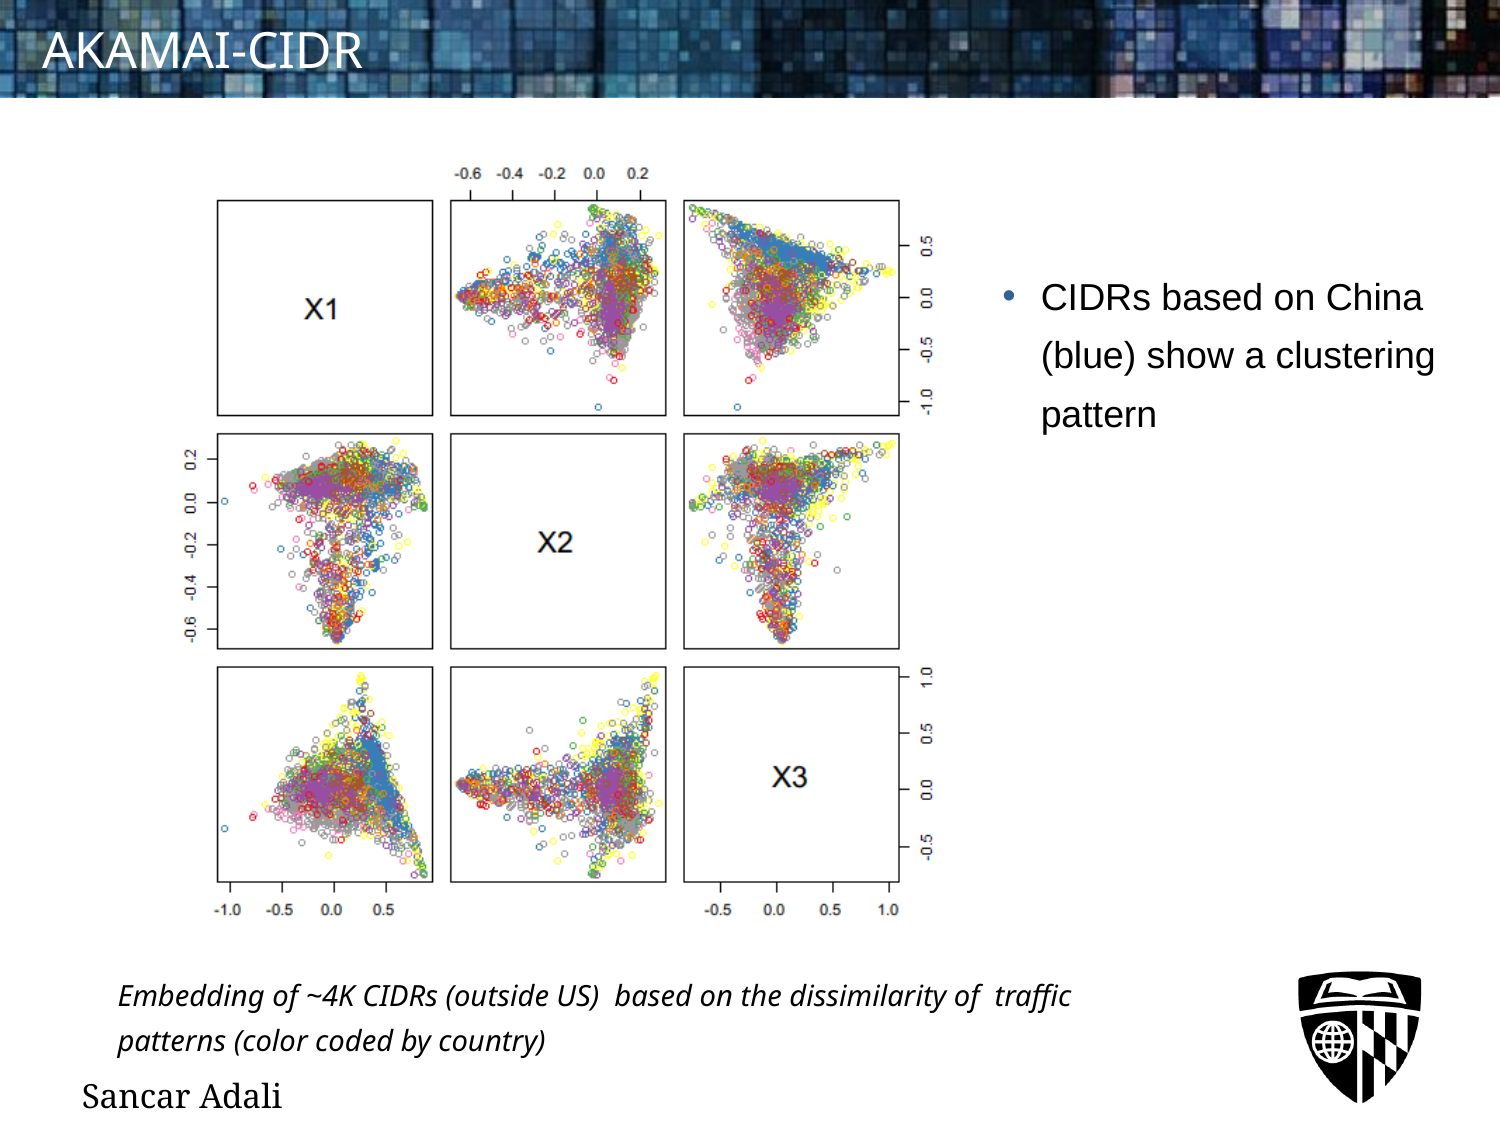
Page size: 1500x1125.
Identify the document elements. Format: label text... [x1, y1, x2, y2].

text_box CIDRs based on China (blue) show a clustering pattern [1002, 259, 1450, 886]
text_box Embedding of ~4K CIDRs (outside US) based on the dissimilarity of traffic patterns (color coded by country) [117, 966, 1093, 1028]
text_box [137, 120, 980, 963]
picture [1294, 968, 1425, 1109]
text_box [0, 0, 1500, 98]
title AKAMAI-CIDR [42, 21, 1425, 76]
